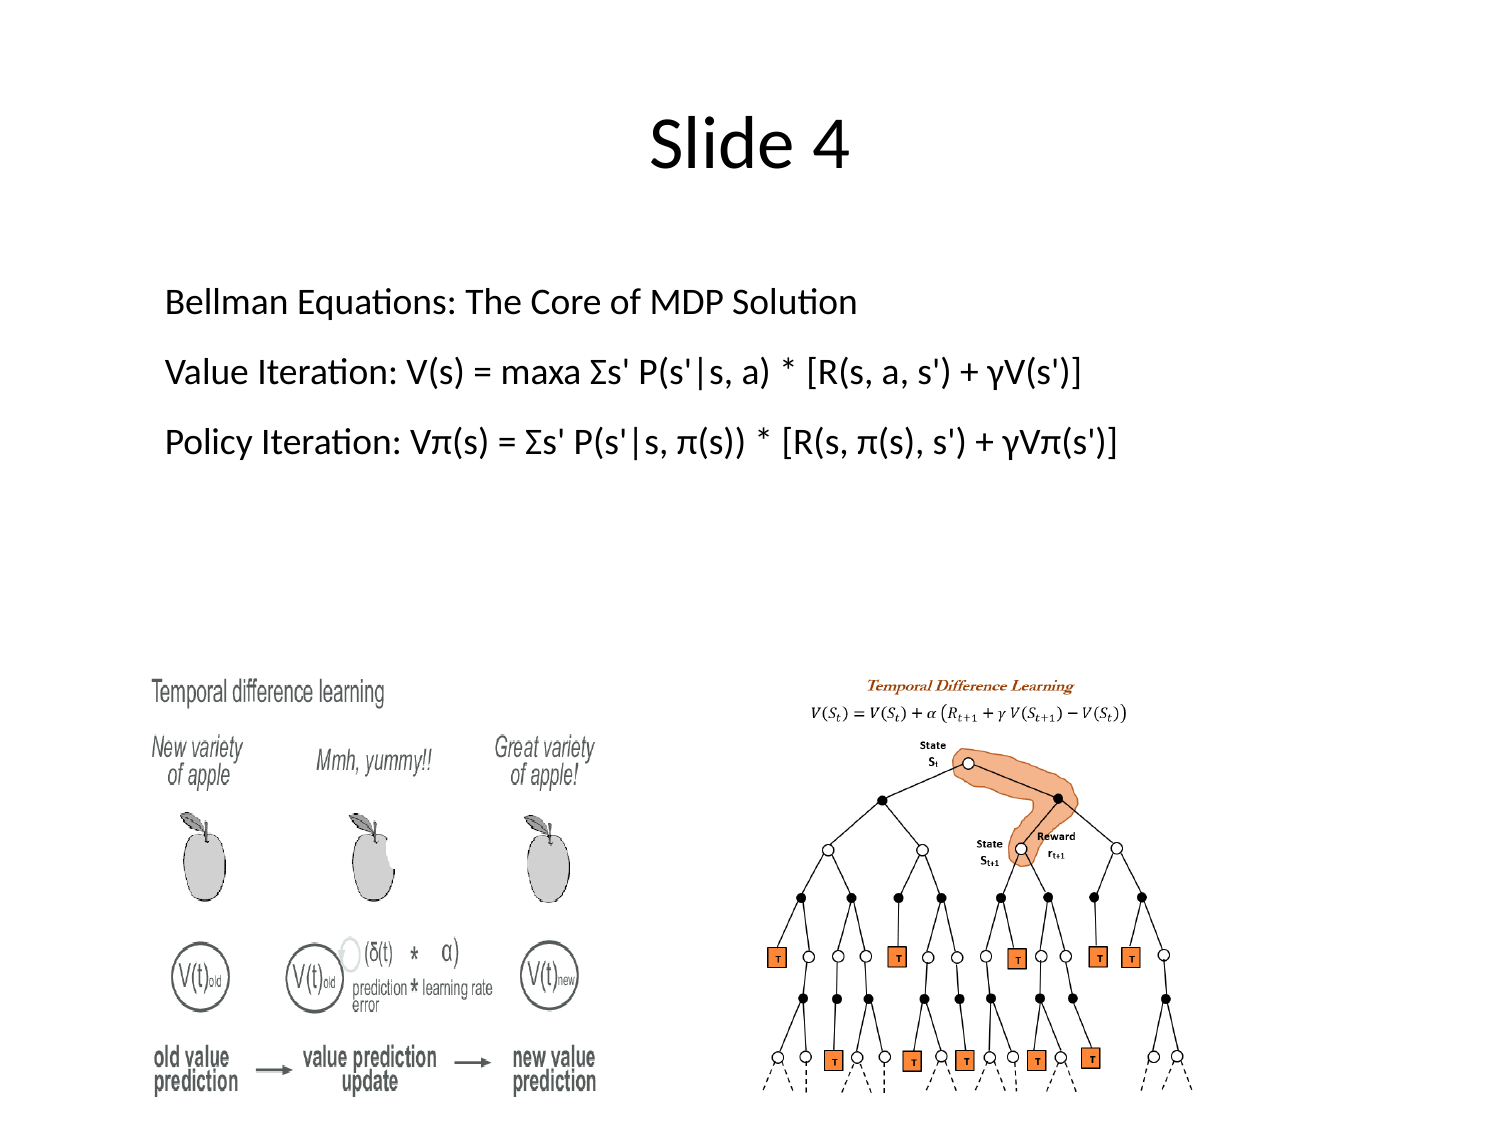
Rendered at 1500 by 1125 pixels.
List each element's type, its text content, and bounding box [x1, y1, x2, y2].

picture [149, 674, 601, 1103]
picture [749, 674, 1201, 1103]
text_box Bellman Equations: The Core of MDP Solution Value Iteration: V(s) = maxa Σs' P(s'|s, a) * [R(s, a, s') + γV(s')] Policy Iteration: Vπ(s) = Σs' P(s'|s, π(s)) * [R(s, π(s), s') + γVπ(s')] [149, 224, 1350, 470]
title Slide 4 [75, 45, 1425, 233]
